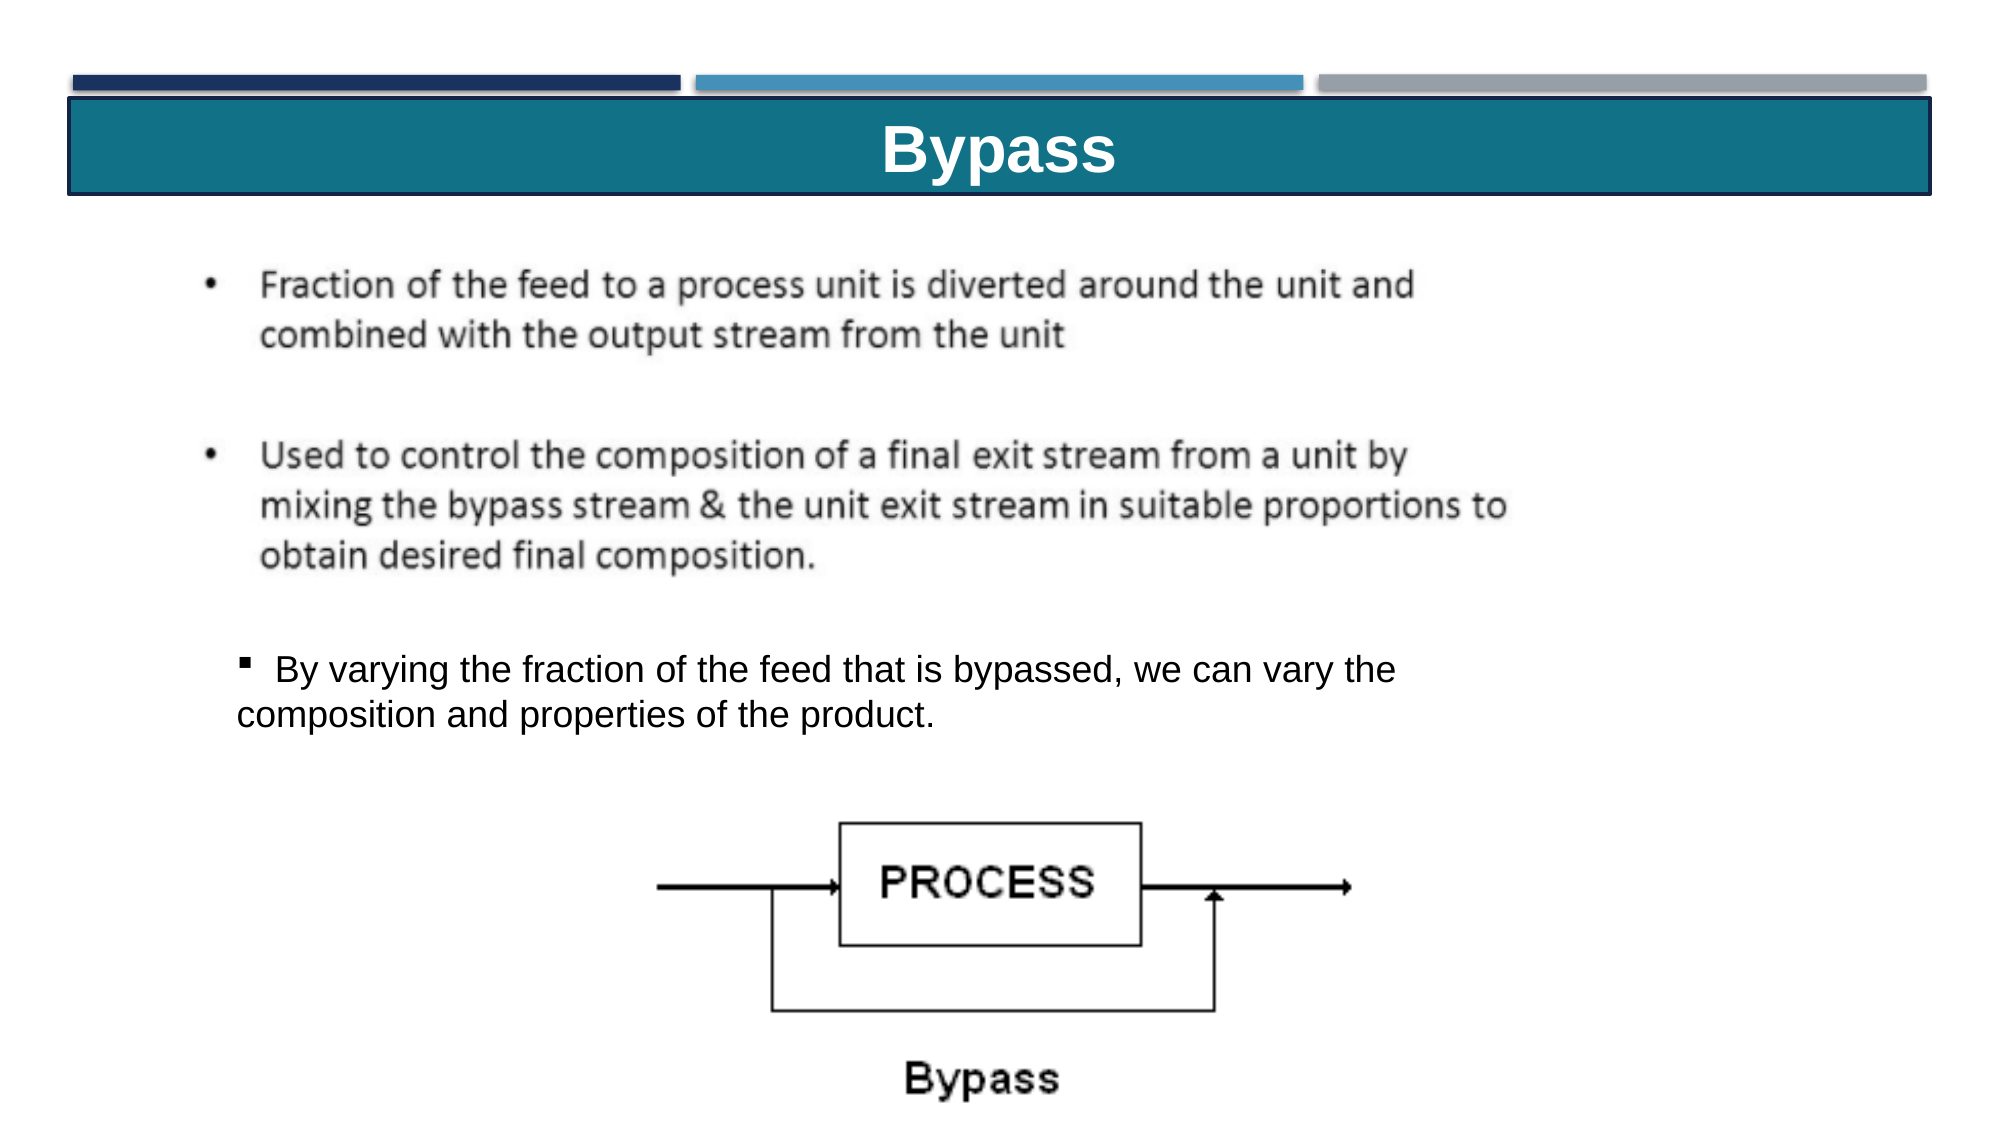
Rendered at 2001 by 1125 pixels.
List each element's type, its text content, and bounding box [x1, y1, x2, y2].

text_box By varying the fraction of the feed that is bypassed, we can vary the composition and properties of the product. [221, 637, 1416, 743]
picture [188, 234, 1535, 593]
text_box Bypass [67, 96, 1932, 196]
picture [609, 782, 1390, 1125]
